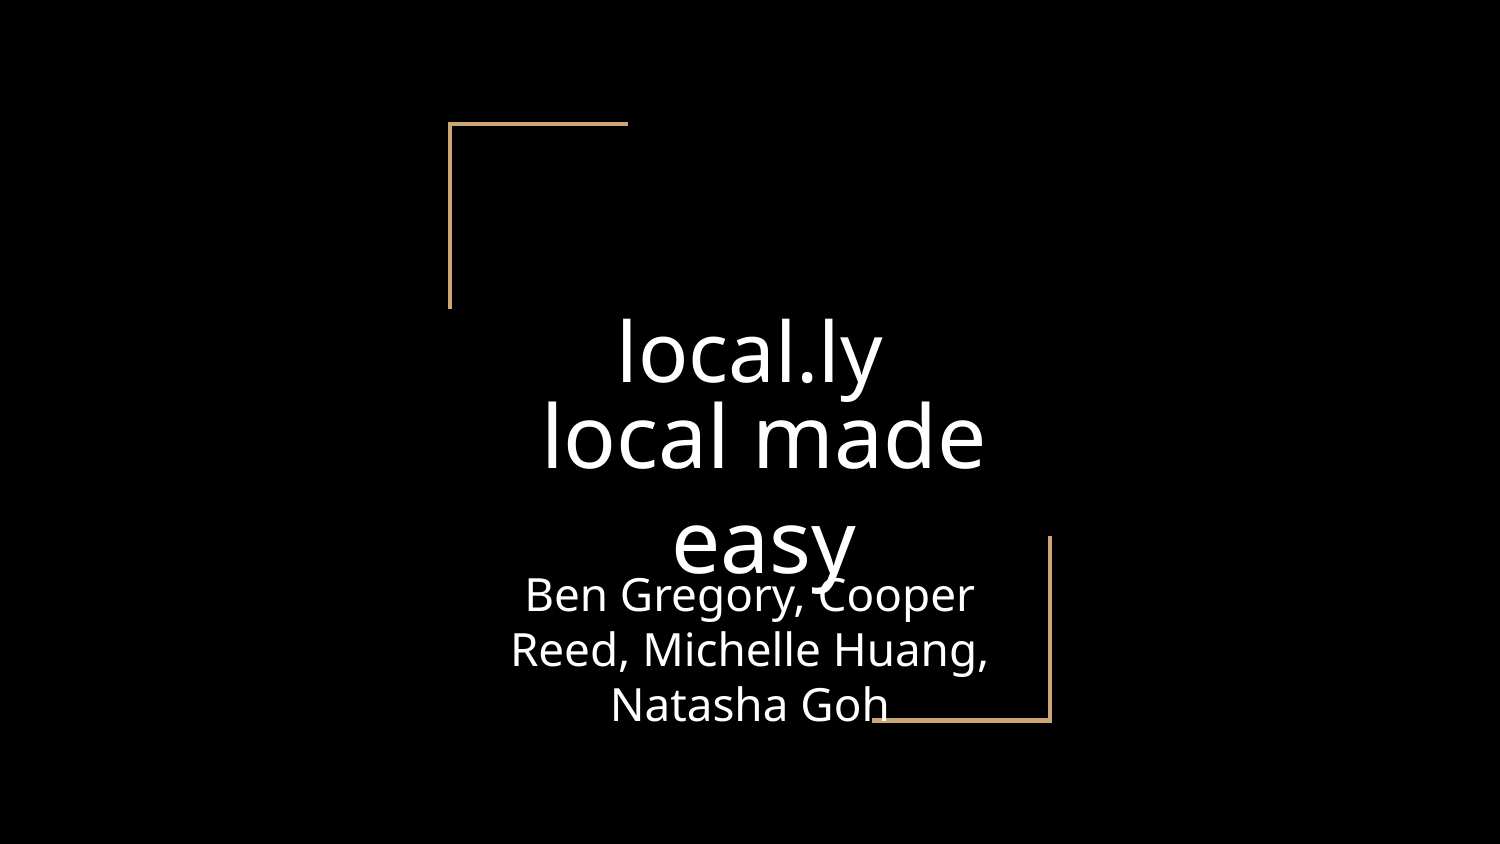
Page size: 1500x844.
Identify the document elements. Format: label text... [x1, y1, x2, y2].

subtitle Ben Gregory, Cooper Reed, Michelle Huang, Natasha Goh [465, 550, 1035, 696]
title local.ly [499, 161, 1001, 415]
text_box local made easy [517, 366, 1010, 607]
